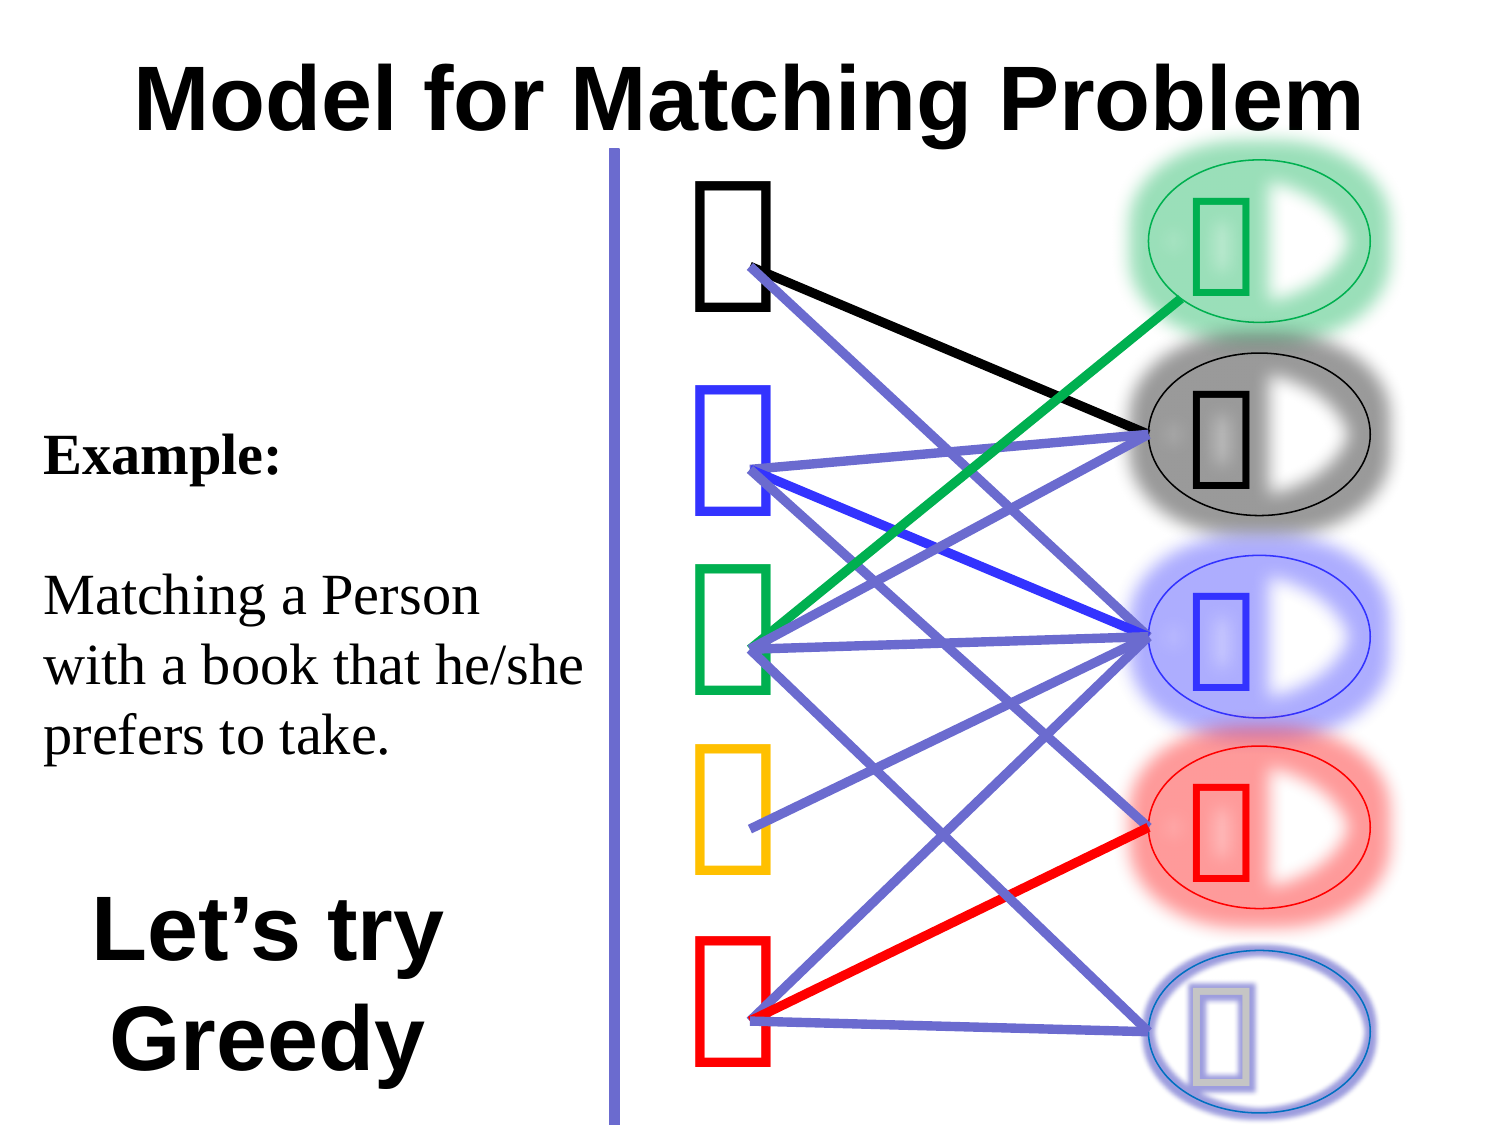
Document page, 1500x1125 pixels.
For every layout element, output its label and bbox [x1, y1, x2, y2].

title [75, 0, 1425, 188]
text_box [666, 148, 1371, 1125]
text_box [18, 148, 620, 1125]
